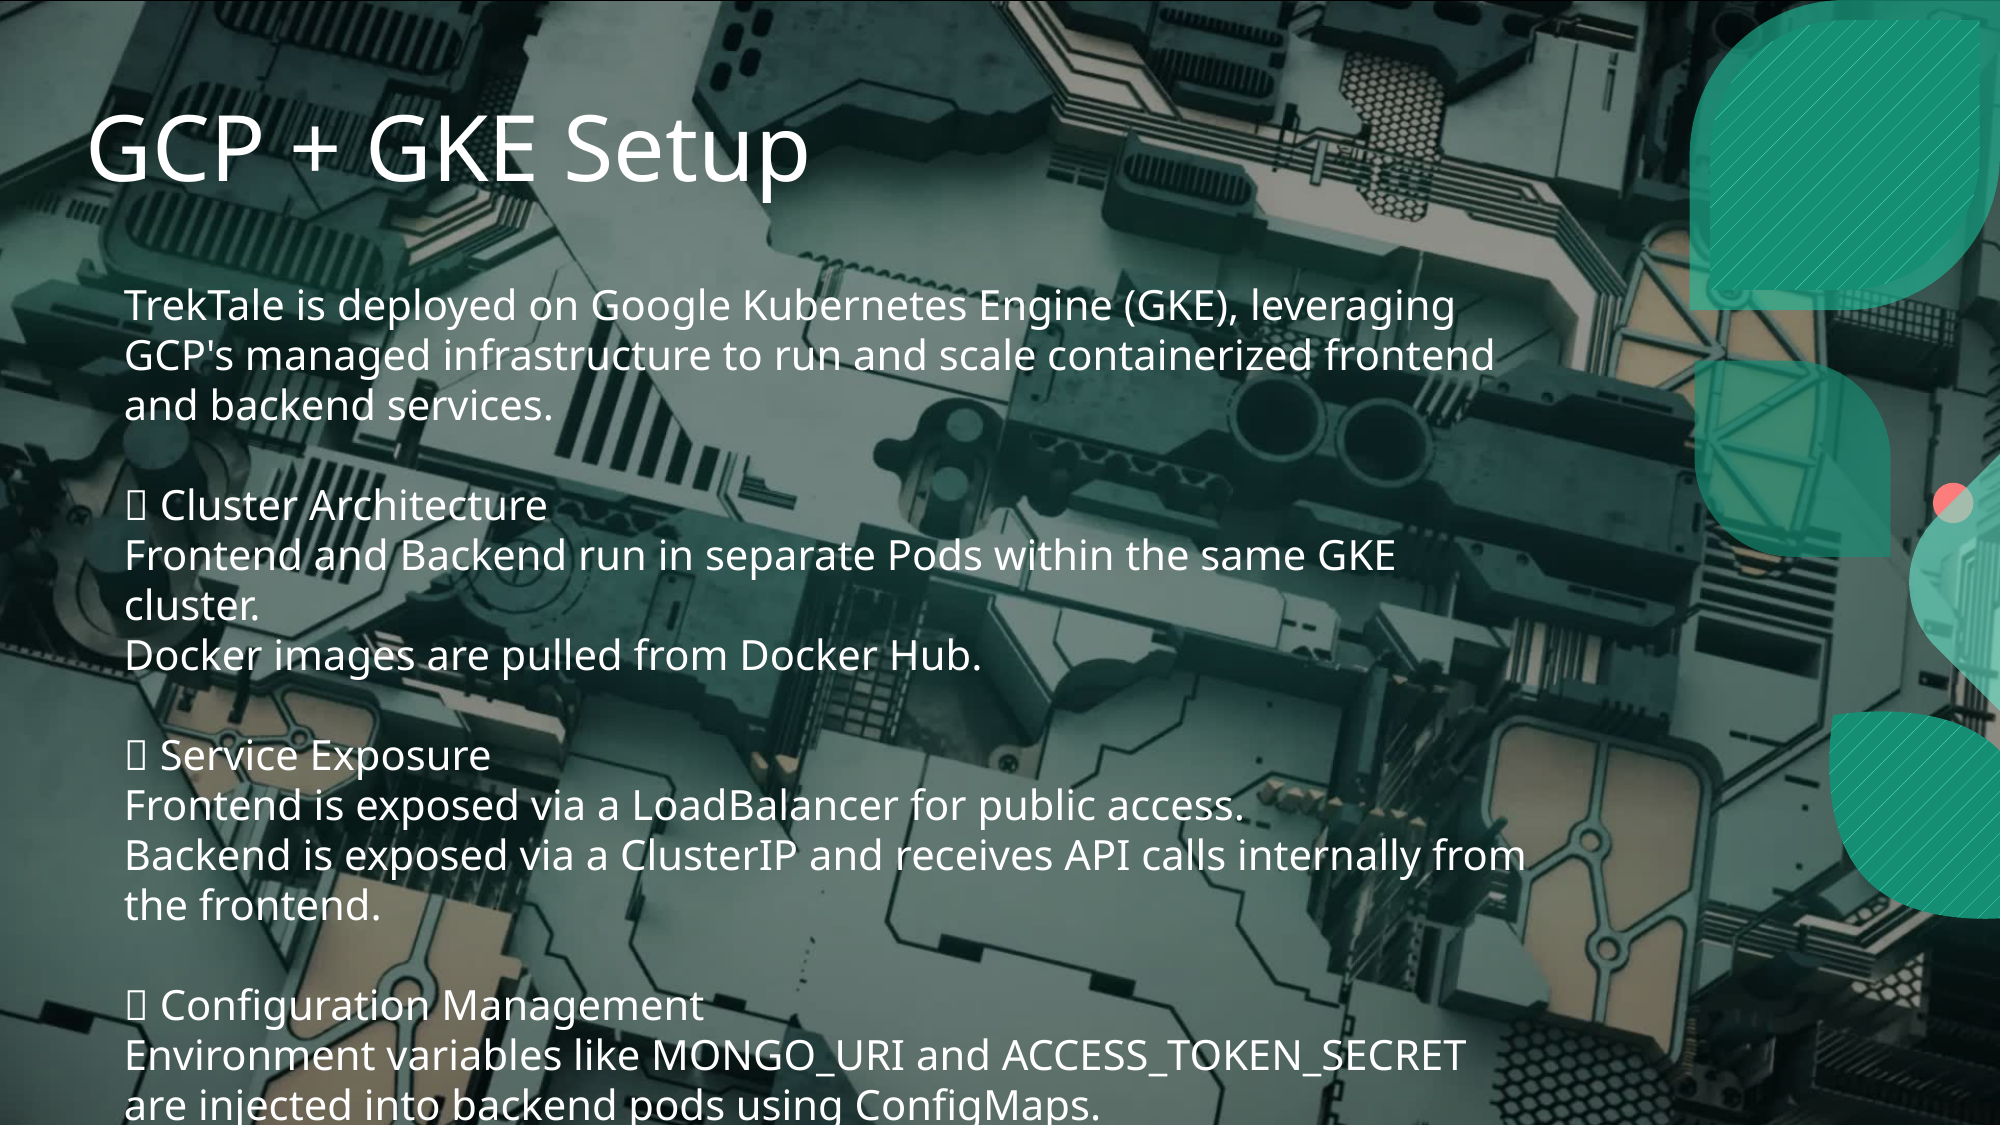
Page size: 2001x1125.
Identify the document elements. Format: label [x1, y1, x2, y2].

picture [0, 1, 2000, 1125]
text_box [1689, 0, 2000, 919]
